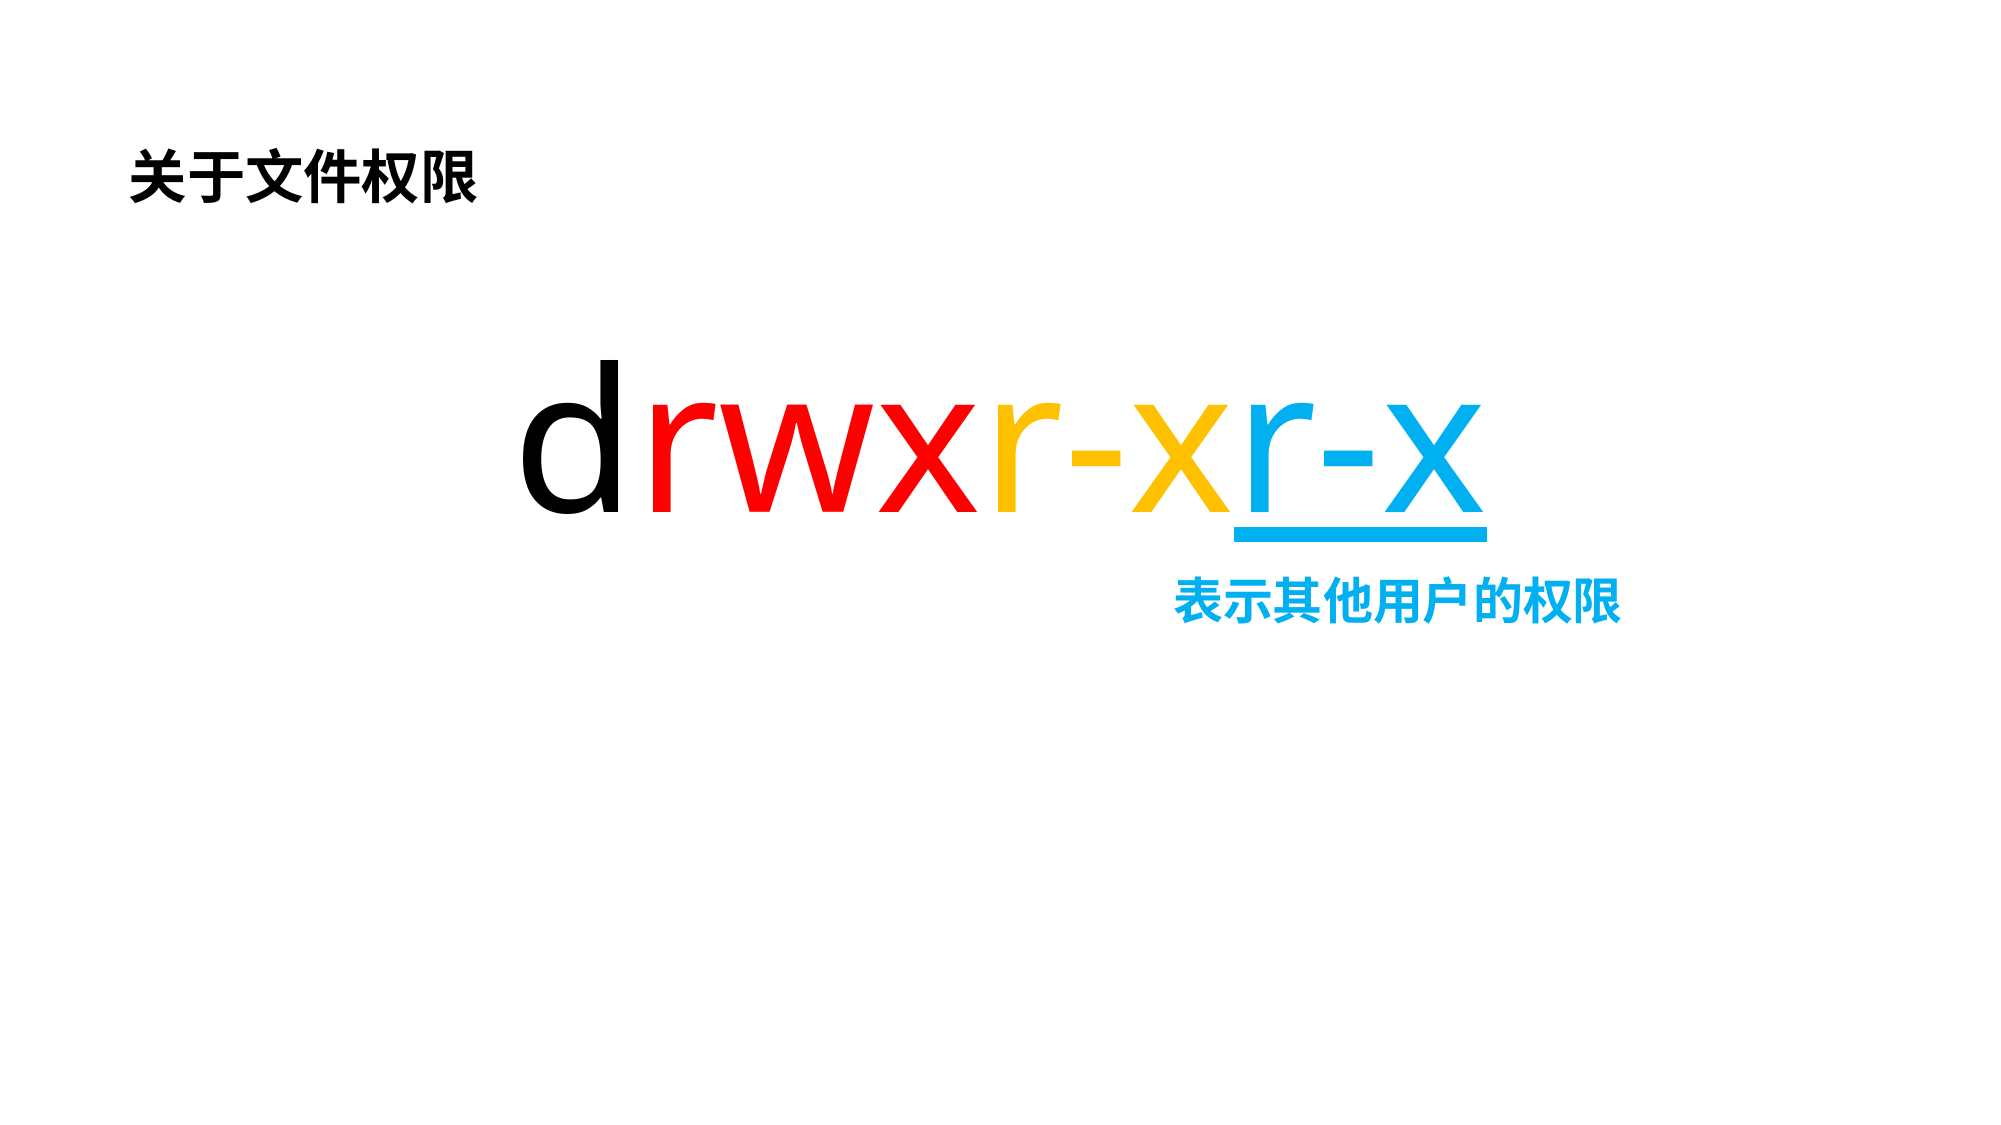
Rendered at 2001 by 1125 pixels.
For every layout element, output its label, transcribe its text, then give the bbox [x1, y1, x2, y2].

text_box 关于文件权限 [114, 132, 854, 218]
text_box 表示其他用户的权限 [942, 562, 1854, 638]
text_box drwxr-xr-x [447, 305, 1553, 560]
